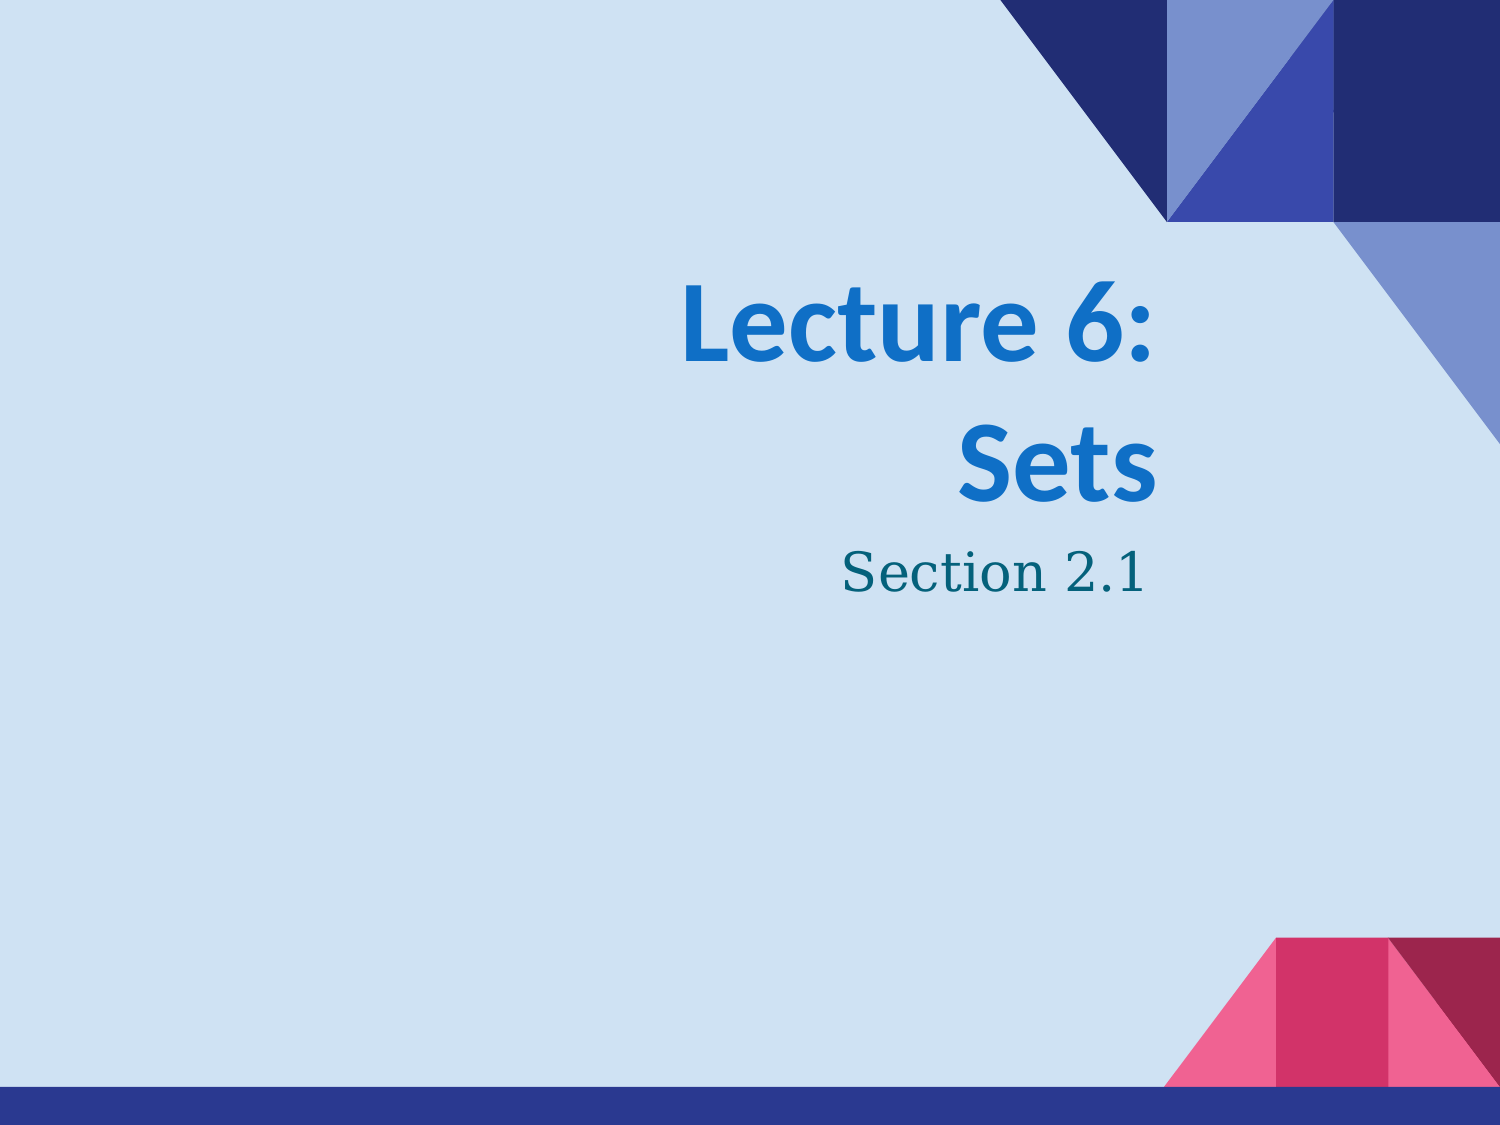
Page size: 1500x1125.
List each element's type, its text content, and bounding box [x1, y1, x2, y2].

title Lecture 6: Sets [87, 224, 1161, 525]
subtitle Section 2.1 [87, 529, 1162, 818]
